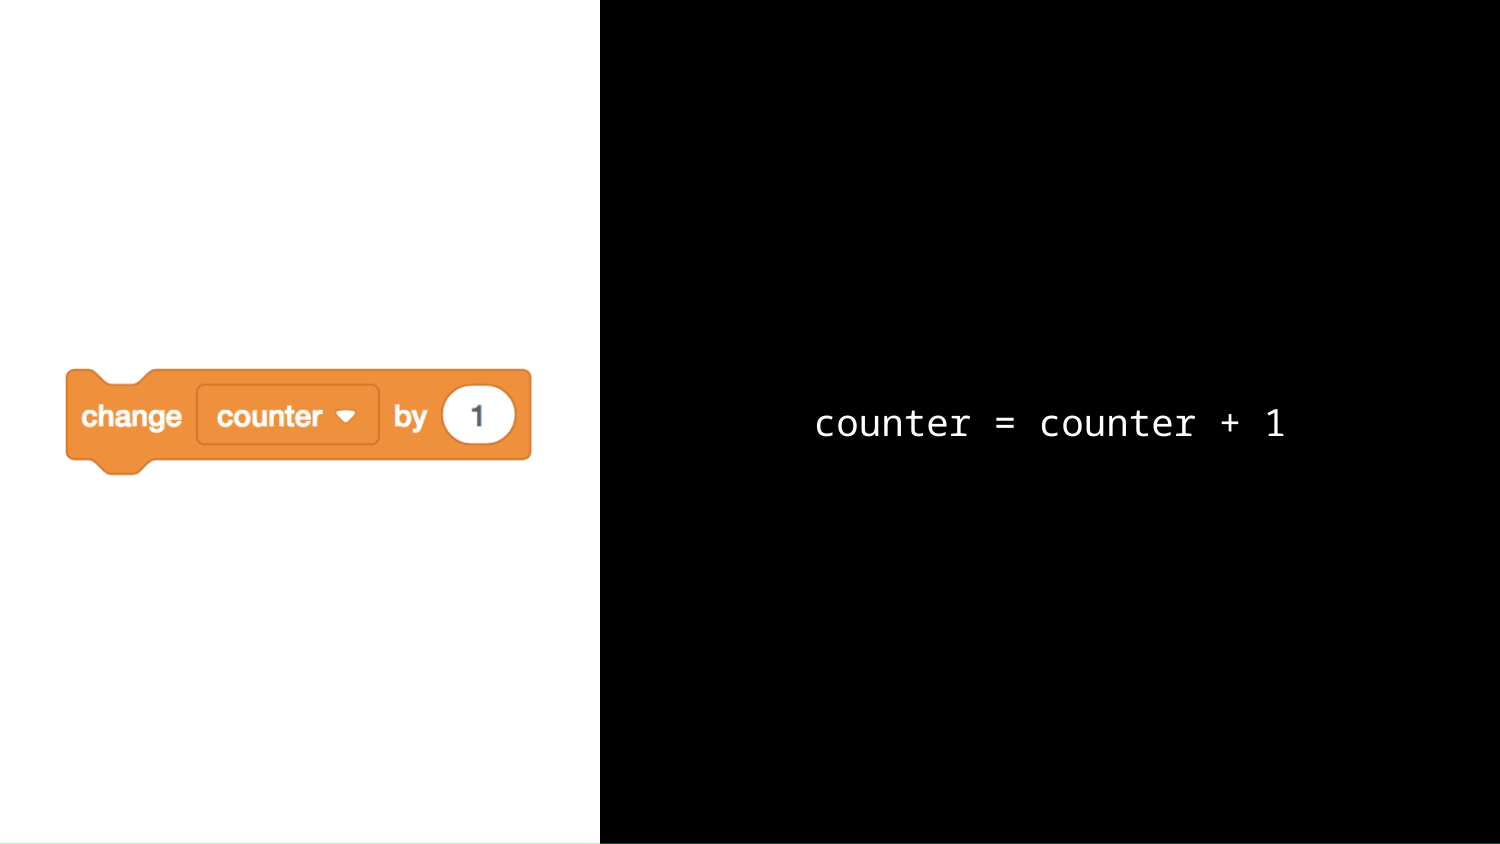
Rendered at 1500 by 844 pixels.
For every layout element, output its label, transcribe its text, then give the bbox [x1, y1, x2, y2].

text_box counter = counter + 1 [778, 321, 1322, 523]
text_box [0, 0, 600, 844]
text_box [600, 0, 1500, 844]
picture [56, 356, 544, 488]
